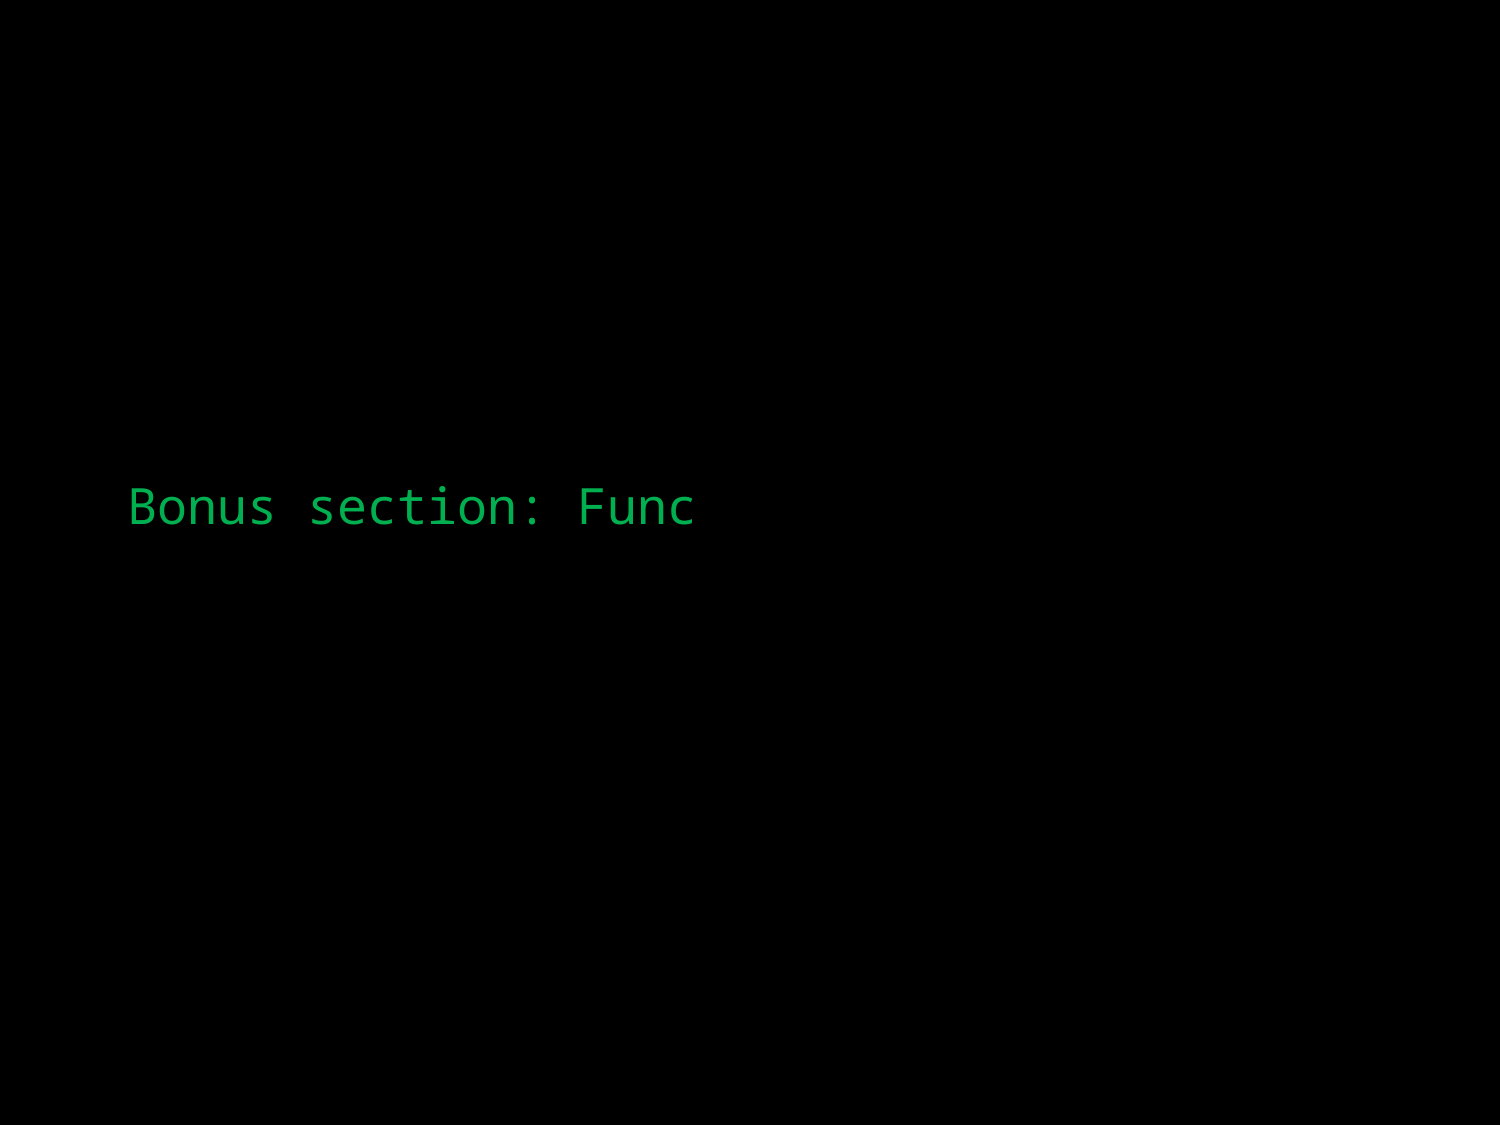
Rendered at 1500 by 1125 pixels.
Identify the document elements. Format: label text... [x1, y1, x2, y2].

title Bonus section: Func [112, 466, 1388, 543]
